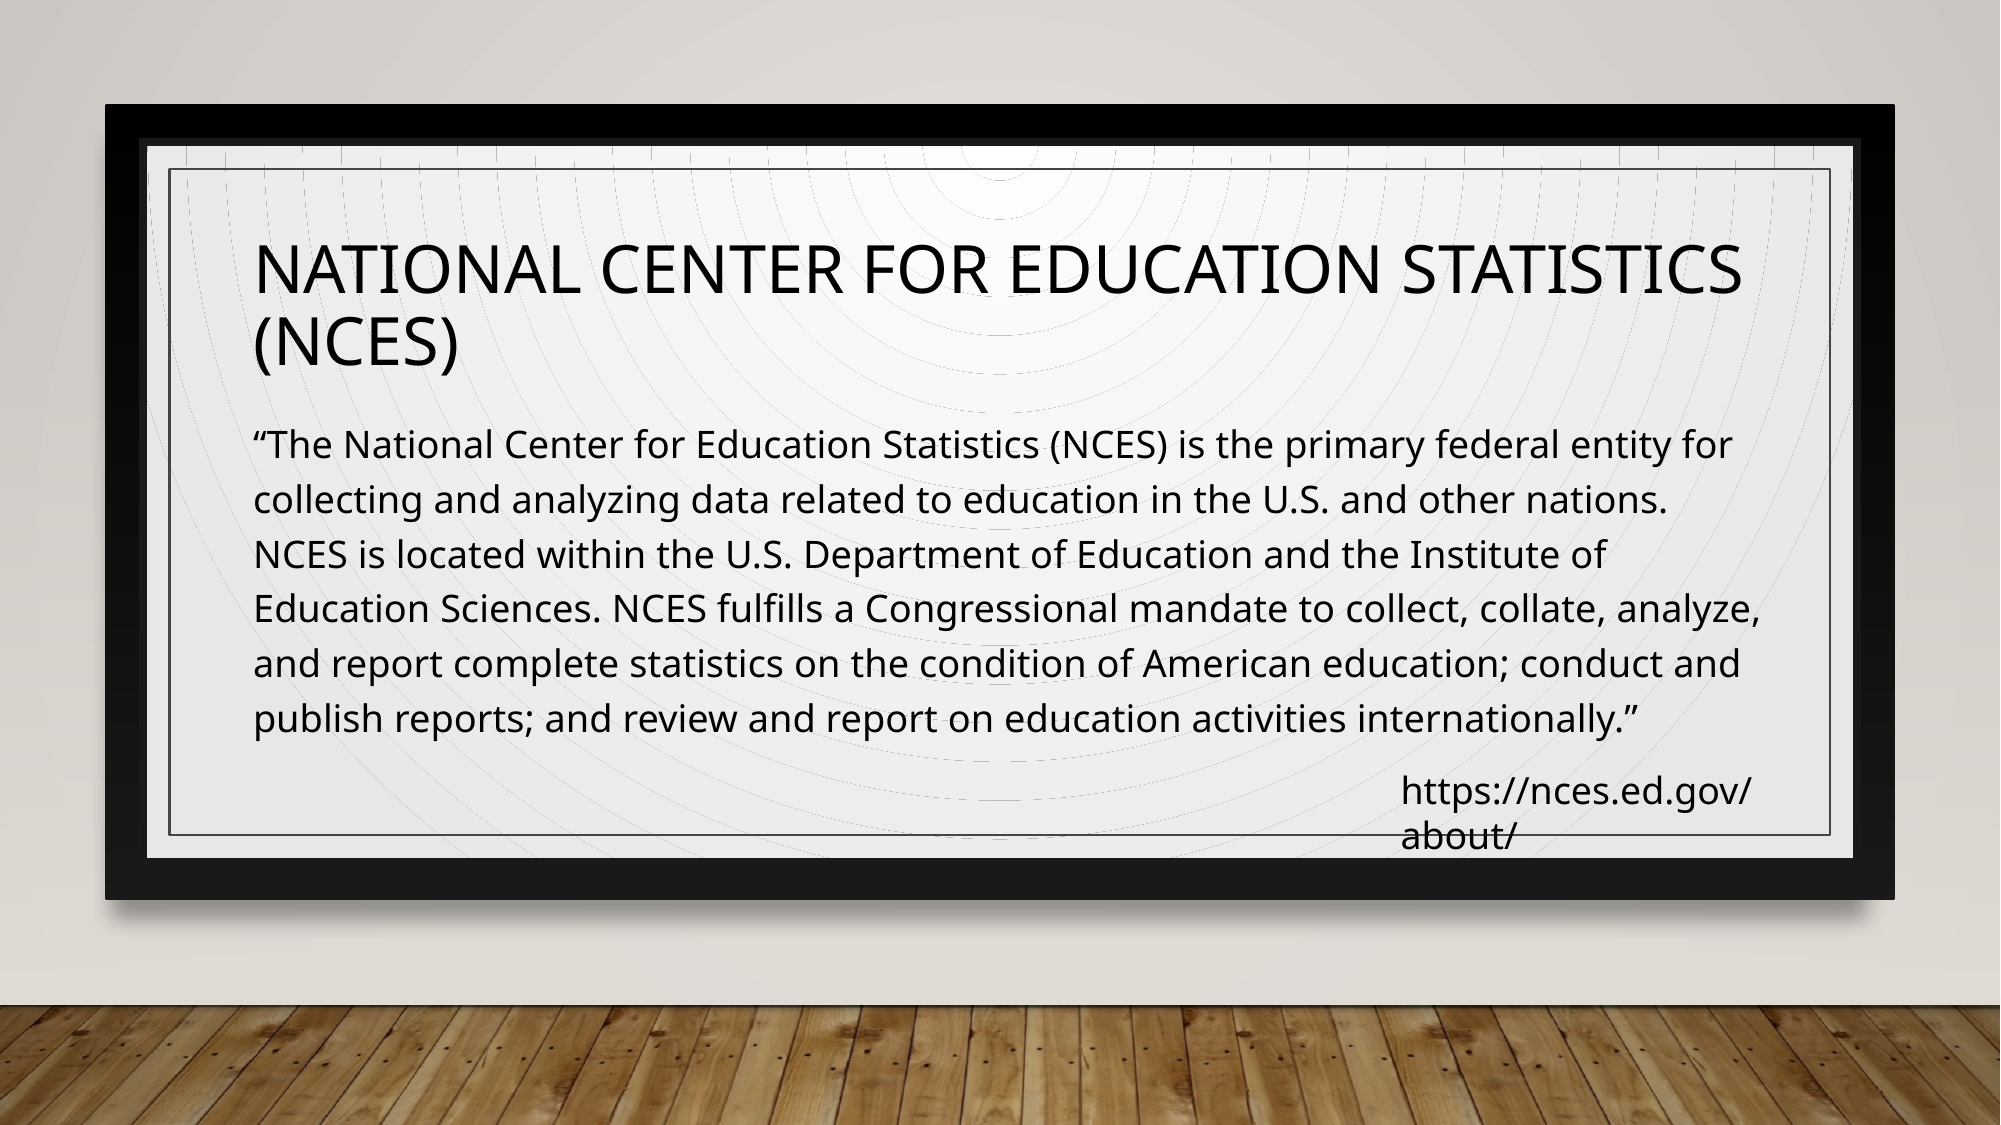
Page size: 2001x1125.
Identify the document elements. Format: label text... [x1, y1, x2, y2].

title National center for education statistics (NCES) [238, 304, 1781, 391]
picture [0, 1004, 2000, 1125]
list “The National Center for Education Statistics (NCES) is the primary federal entity for collecting and analyzing data related to education in the U.S. and other nations. NCES is located within the U.S. Department of Education and the Institute of Education Sciences. NCES fulfills a Congressional mandate to collect, collate, analyze, and report complete statistics on the condition of American education; conduct and publish reports; and review and report on education activities internationally.” [238, 404, 1781, 799]
text_box [105, 104, 1895, 900]
text_box [0, 0, 2000, 330]
title National center for education statistics (NCES) [238, 225, 1781, 302]
text_box https://nces.ed.gov/about/ [1385, 759, 1831, 865]
text_box [0, 330, 2000, 1004]
text_box [142, 141, 1858, 863]
text_box [168, 168, 1831, 836]
